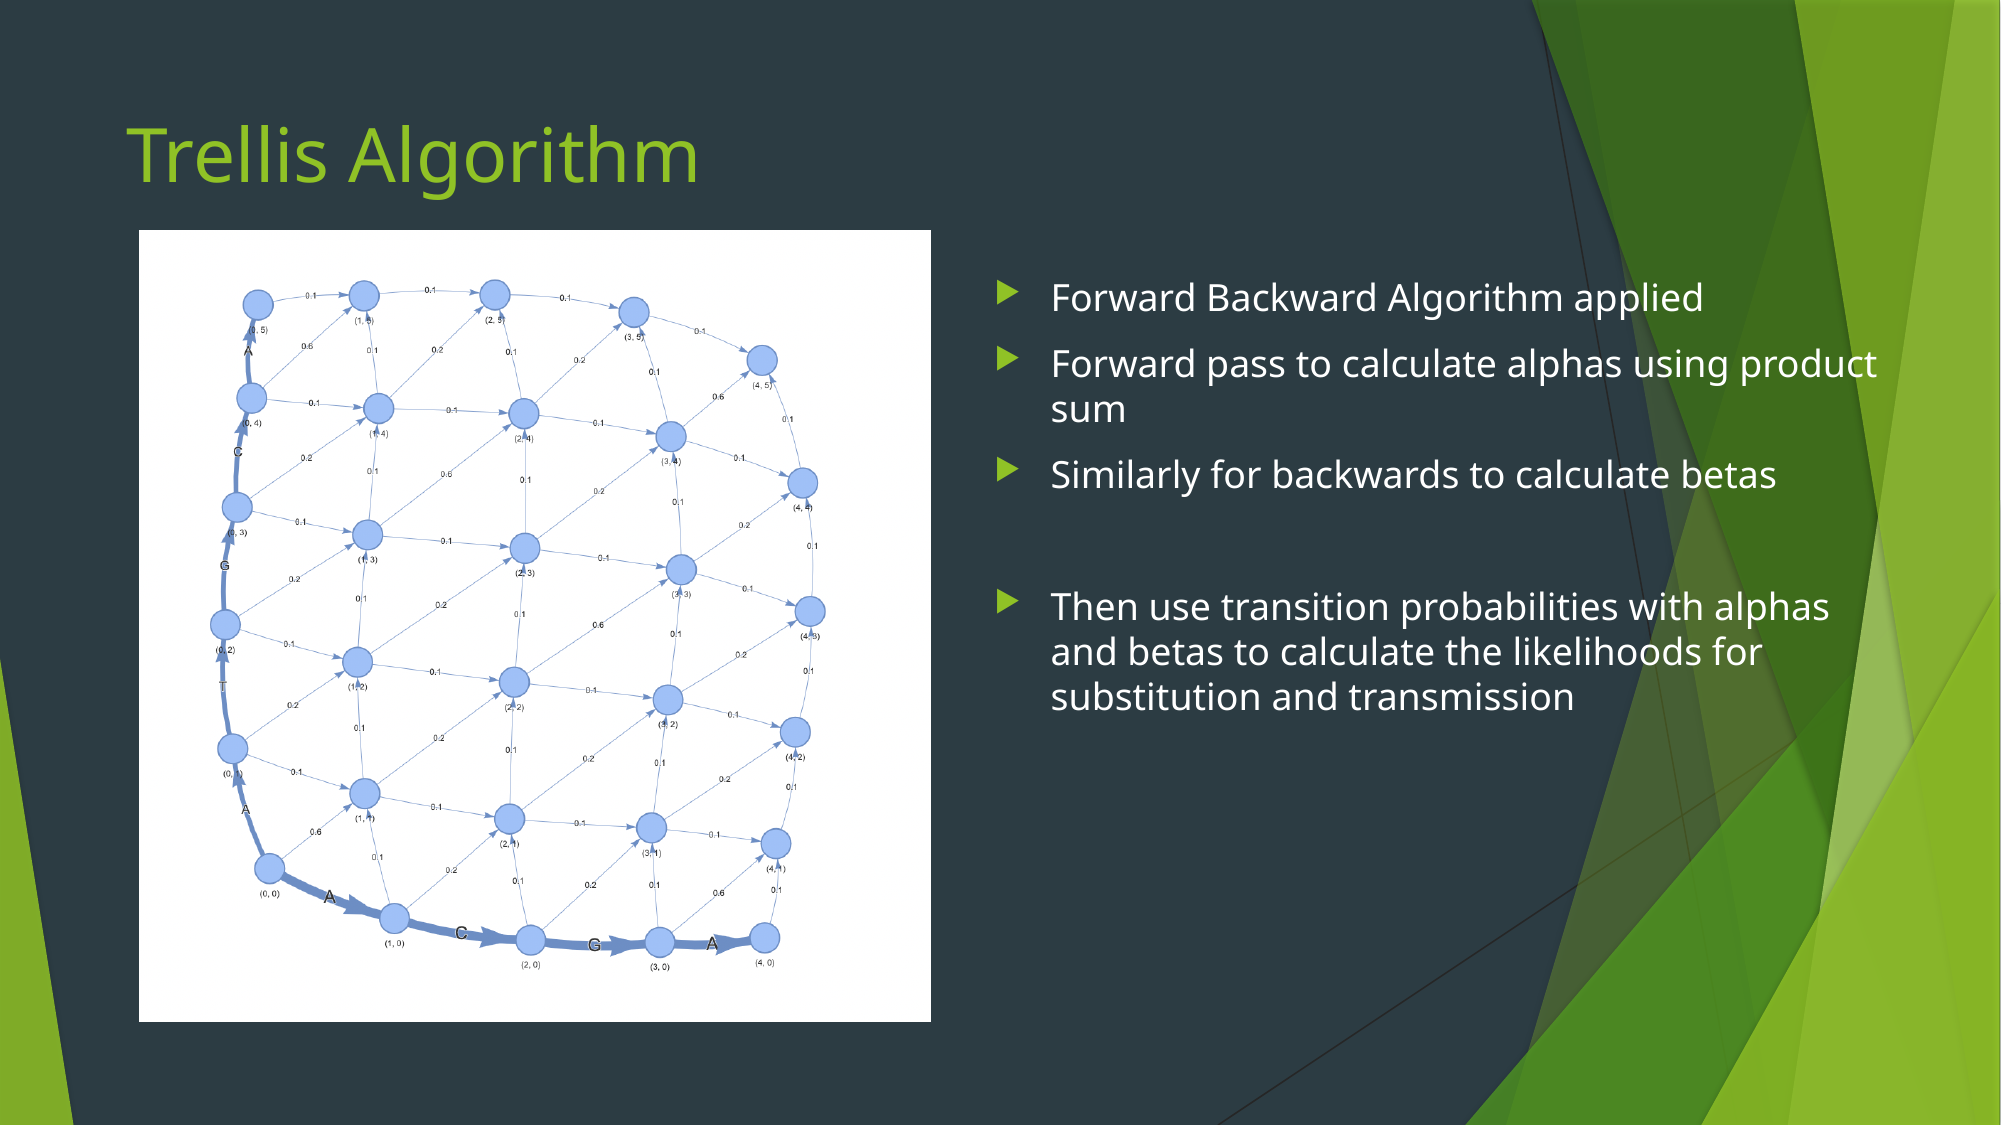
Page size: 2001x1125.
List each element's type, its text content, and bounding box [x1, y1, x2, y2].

text_box Forward Backward Algorithm applied Forward pass to calculate alphas using product sum Similarly for backwards to calculate betas Then use transition probabilities with alphas and betas to calculate the likelihoods for substitution and transmission [979, 266, 1908, 1022]
title Trellis Algorithm [111, 99, 1522, 317]
picture [139, 229, 931, 1022]
